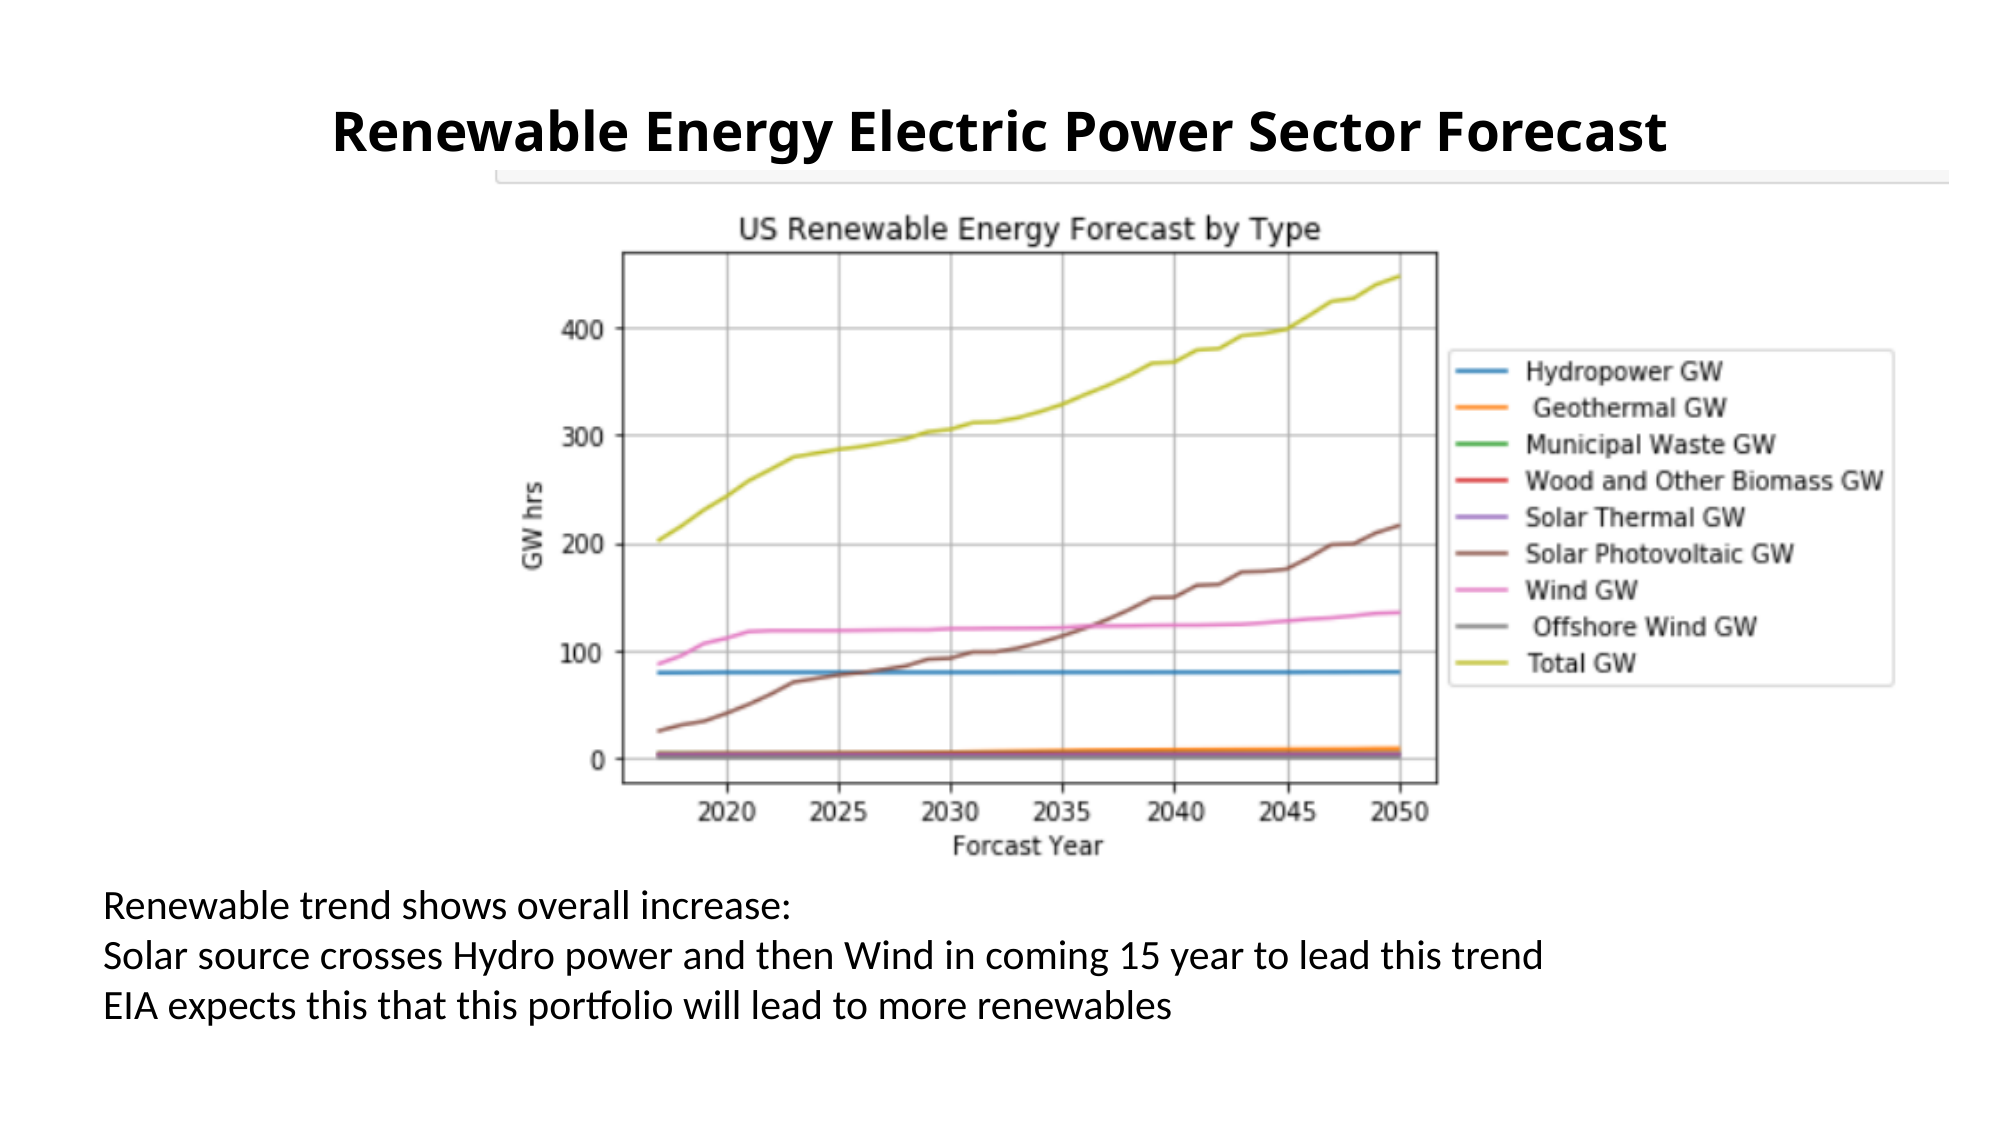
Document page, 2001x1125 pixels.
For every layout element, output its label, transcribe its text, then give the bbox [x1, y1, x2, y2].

text_box Renewable trend shows overall increase: Solar source crosses Hydro power and then Wind in coming 15 year to lead this trend EIA expects this that this portfolio will lead to more renewables [88, 870, 1561, 1086]
title Renewable Energy Electric Power Sector Forecast [288, 49, 1712, 171]
picture [387, 170, 1949, 898]
